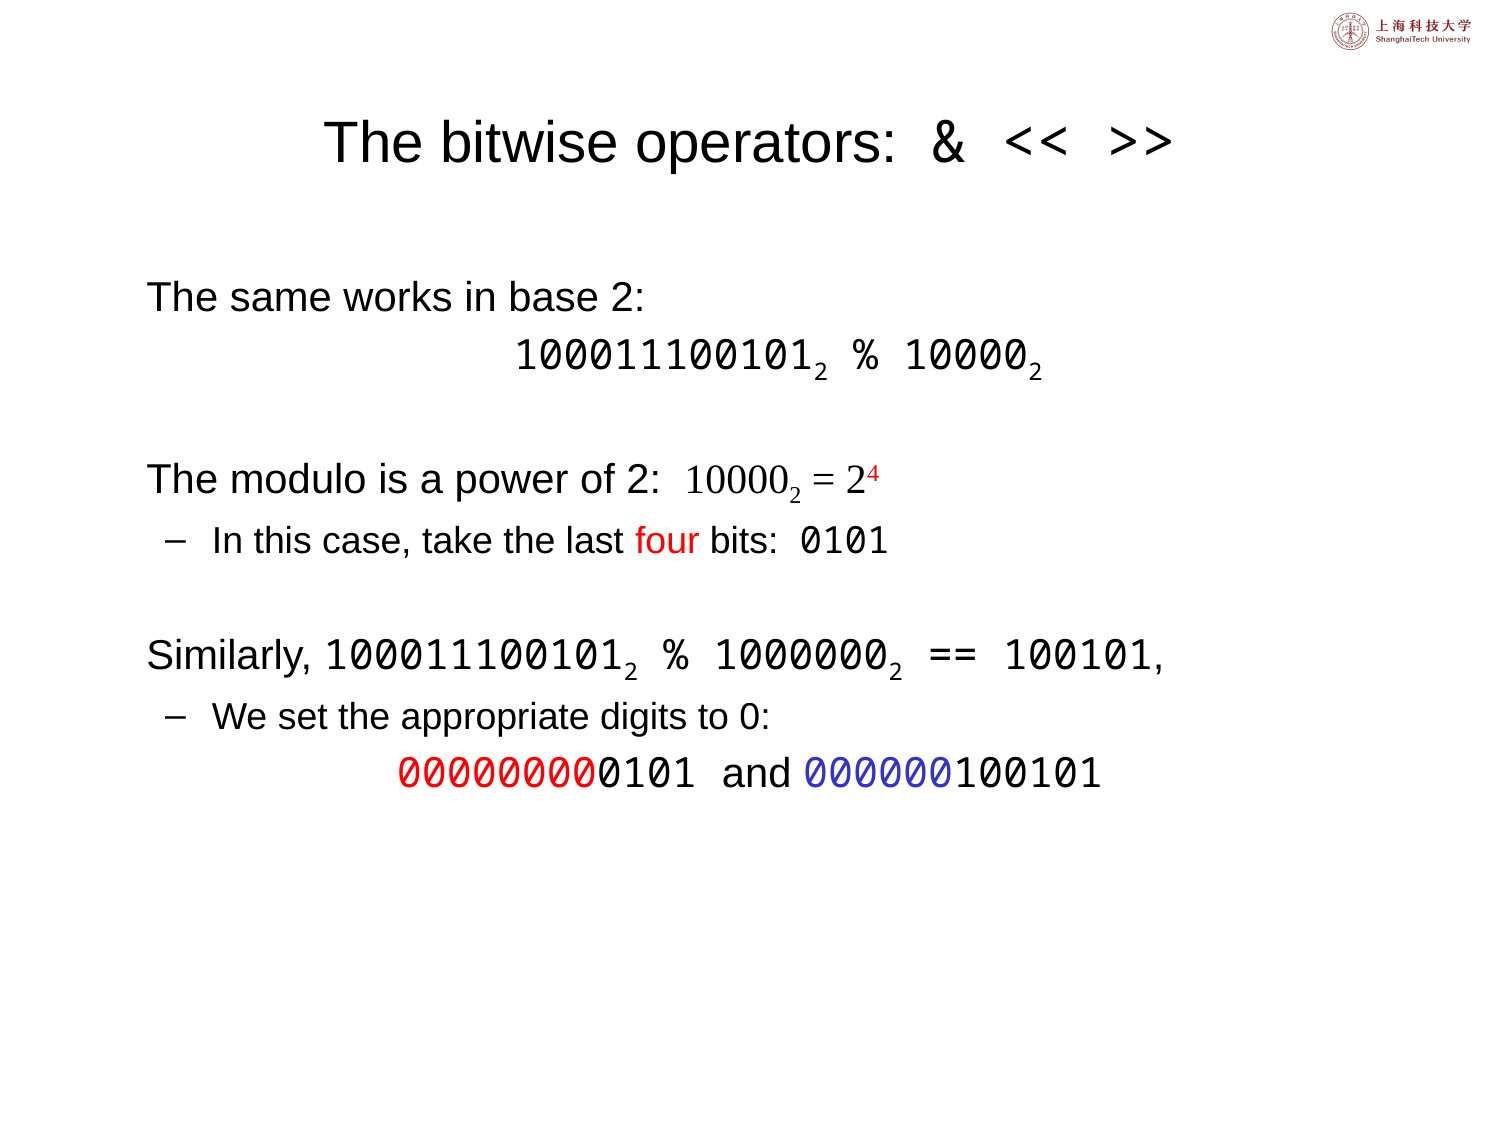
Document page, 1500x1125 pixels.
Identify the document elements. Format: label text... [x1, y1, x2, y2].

list The same works in base 2: 1000111001012 % 100002 The modulo is a power of 2: 100002 = 24 In this case, take the last four bits: 0101 Similarly, 1000111001012 % 10000002 == 100101, We set the appropriate digits to 0: 000000000101 and 000000100101 [74, 262, 1426, 1006]
title The bitwise operators: & << >> [74, 44, 1426, 233]
picture [1327, 0, 1478, 109]
